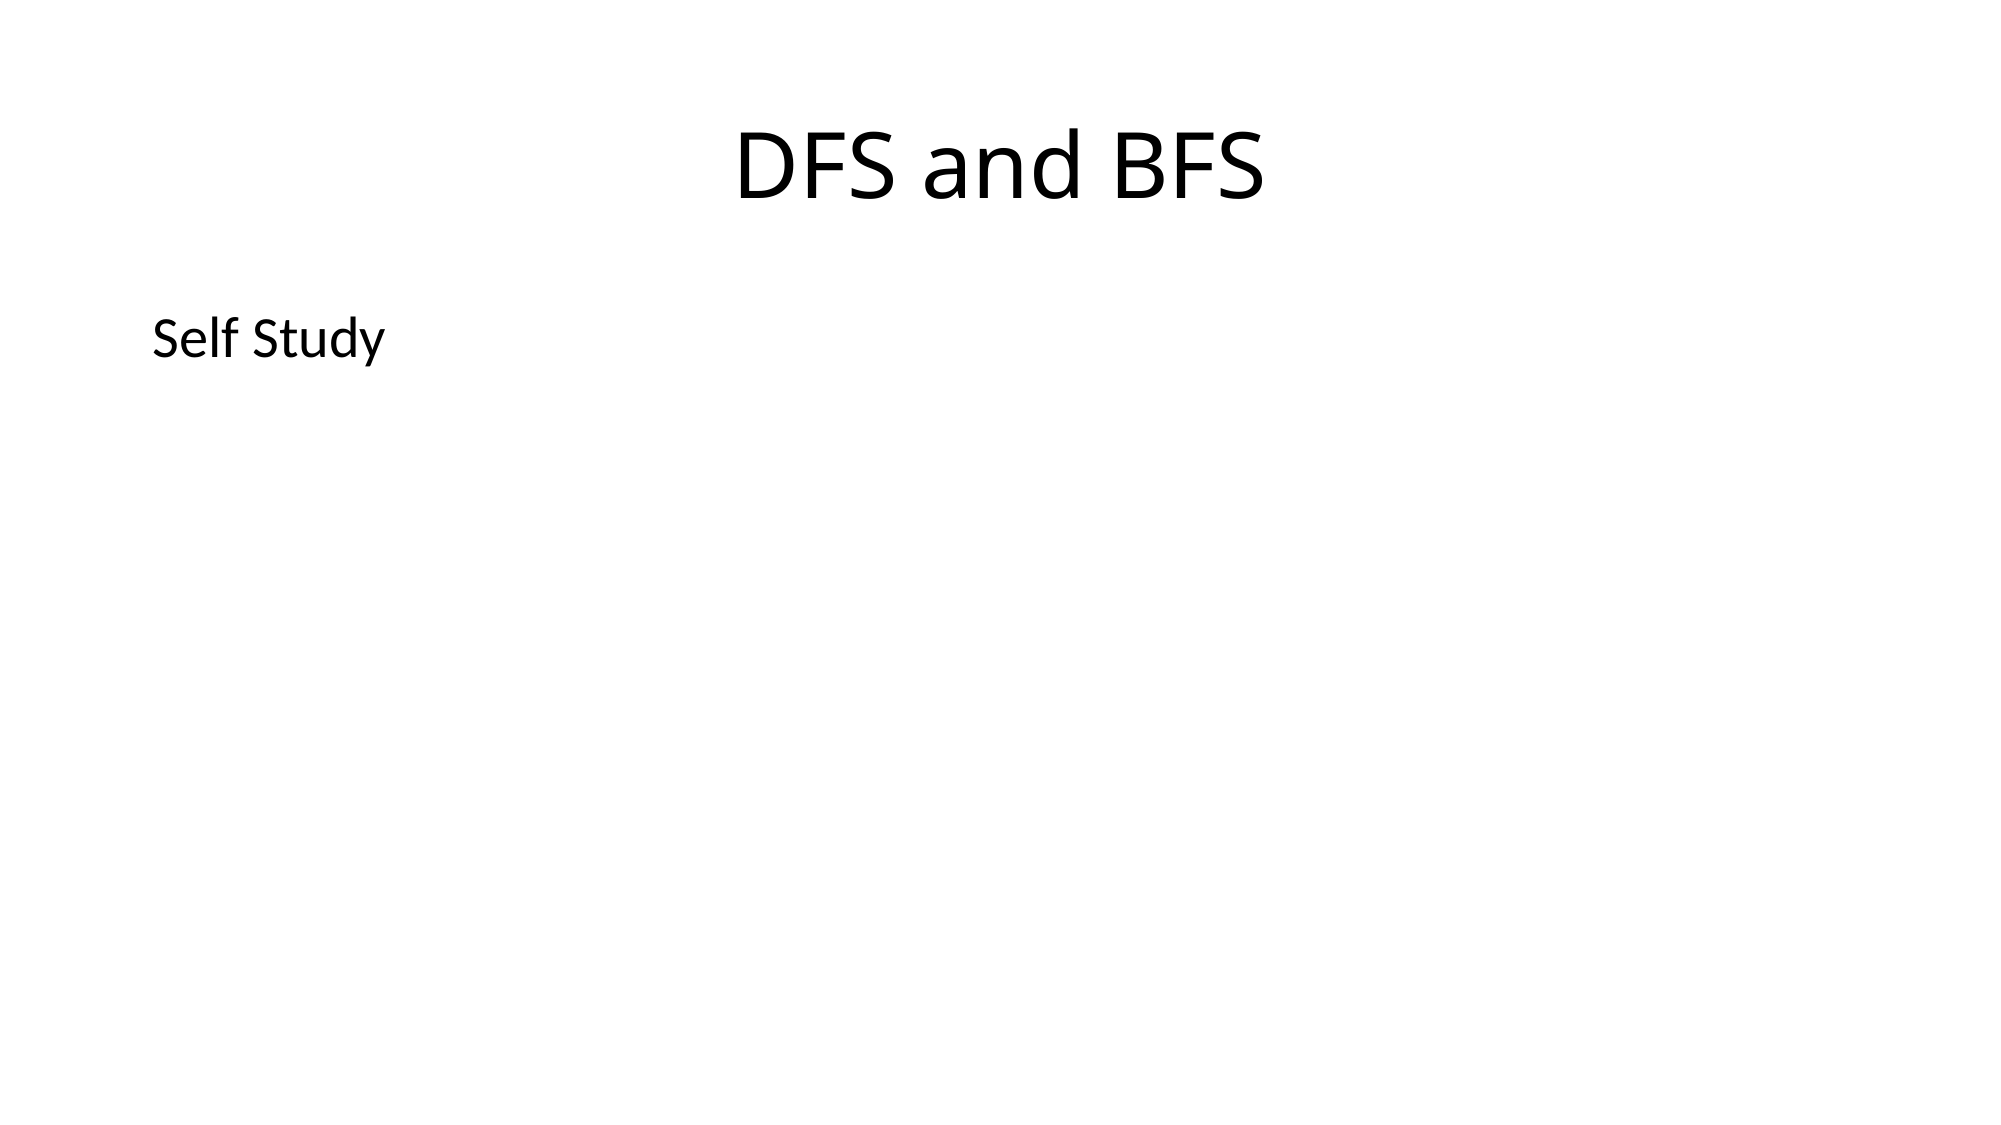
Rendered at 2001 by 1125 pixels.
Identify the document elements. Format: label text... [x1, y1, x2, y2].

list Self Study [137, 299, 1863, 1014]
title DFS and BFS [137, 59, 1863, 278]
